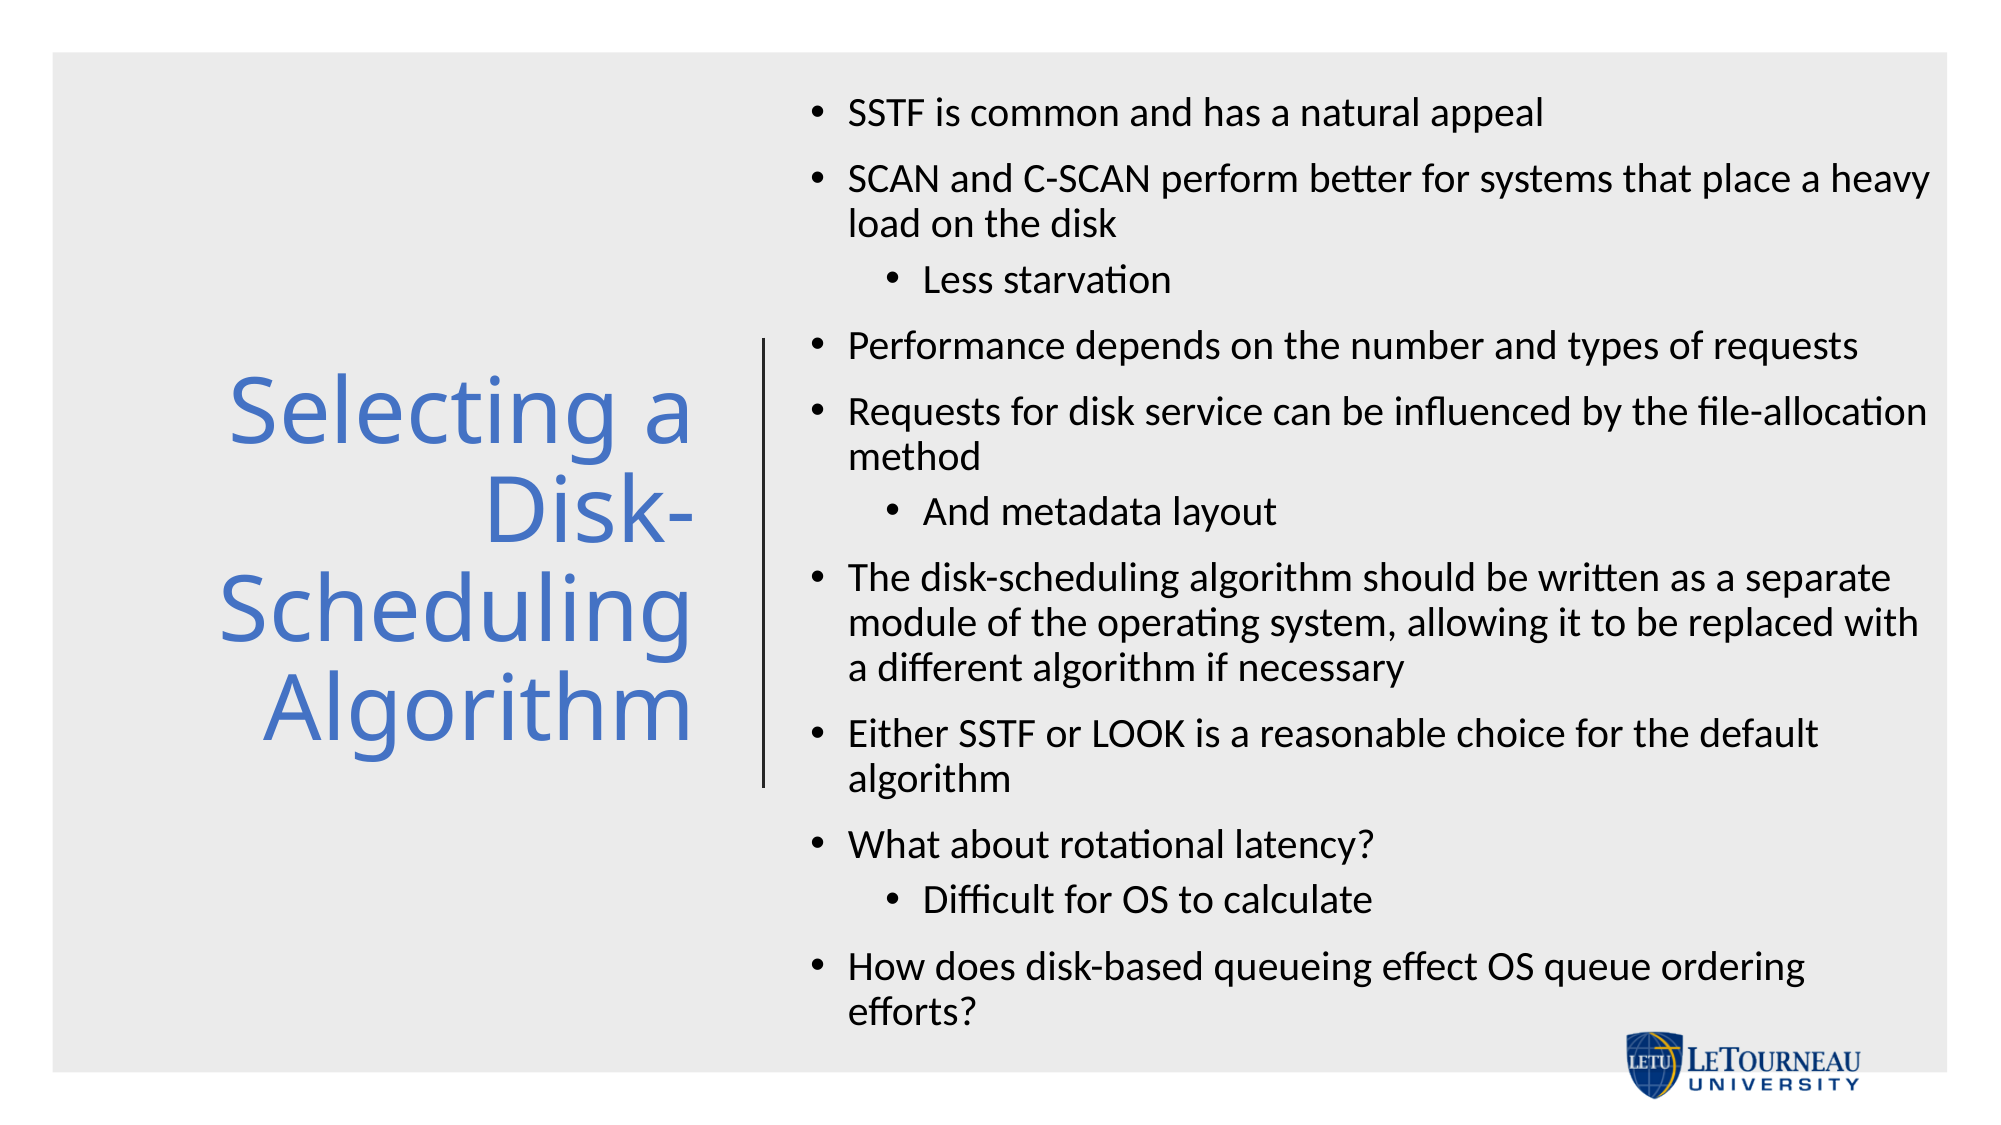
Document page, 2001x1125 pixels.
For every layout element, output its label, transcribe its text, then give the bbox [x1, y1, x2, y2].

title Selecting a Disk-Scheduling Algorithm [137, 158, 711, 967]
list SSTF is common and has a natural appeal SCAN and C-SCAN perform better for systems that place a heavy load on the disk Less starvation Performance depends on the number and types of requests Requests for disk service can be influenced by the file-allocation method And metadata layout The disk-scheduling algorithm should be written as a separate module of the operating system, allowing it to be replaced with a different algorithm if necessary Either SSTF or LOOK is a reasonable choice for the default algorithm What about rotational latency? Difficult for OS to calculate How does disk-based queueing effect OS queue ordering efforts? [795, 52, 1948, 1073]
picture [1623, 1073, 1863, 1105]
text_box [52, 51, 1948, 1073]
